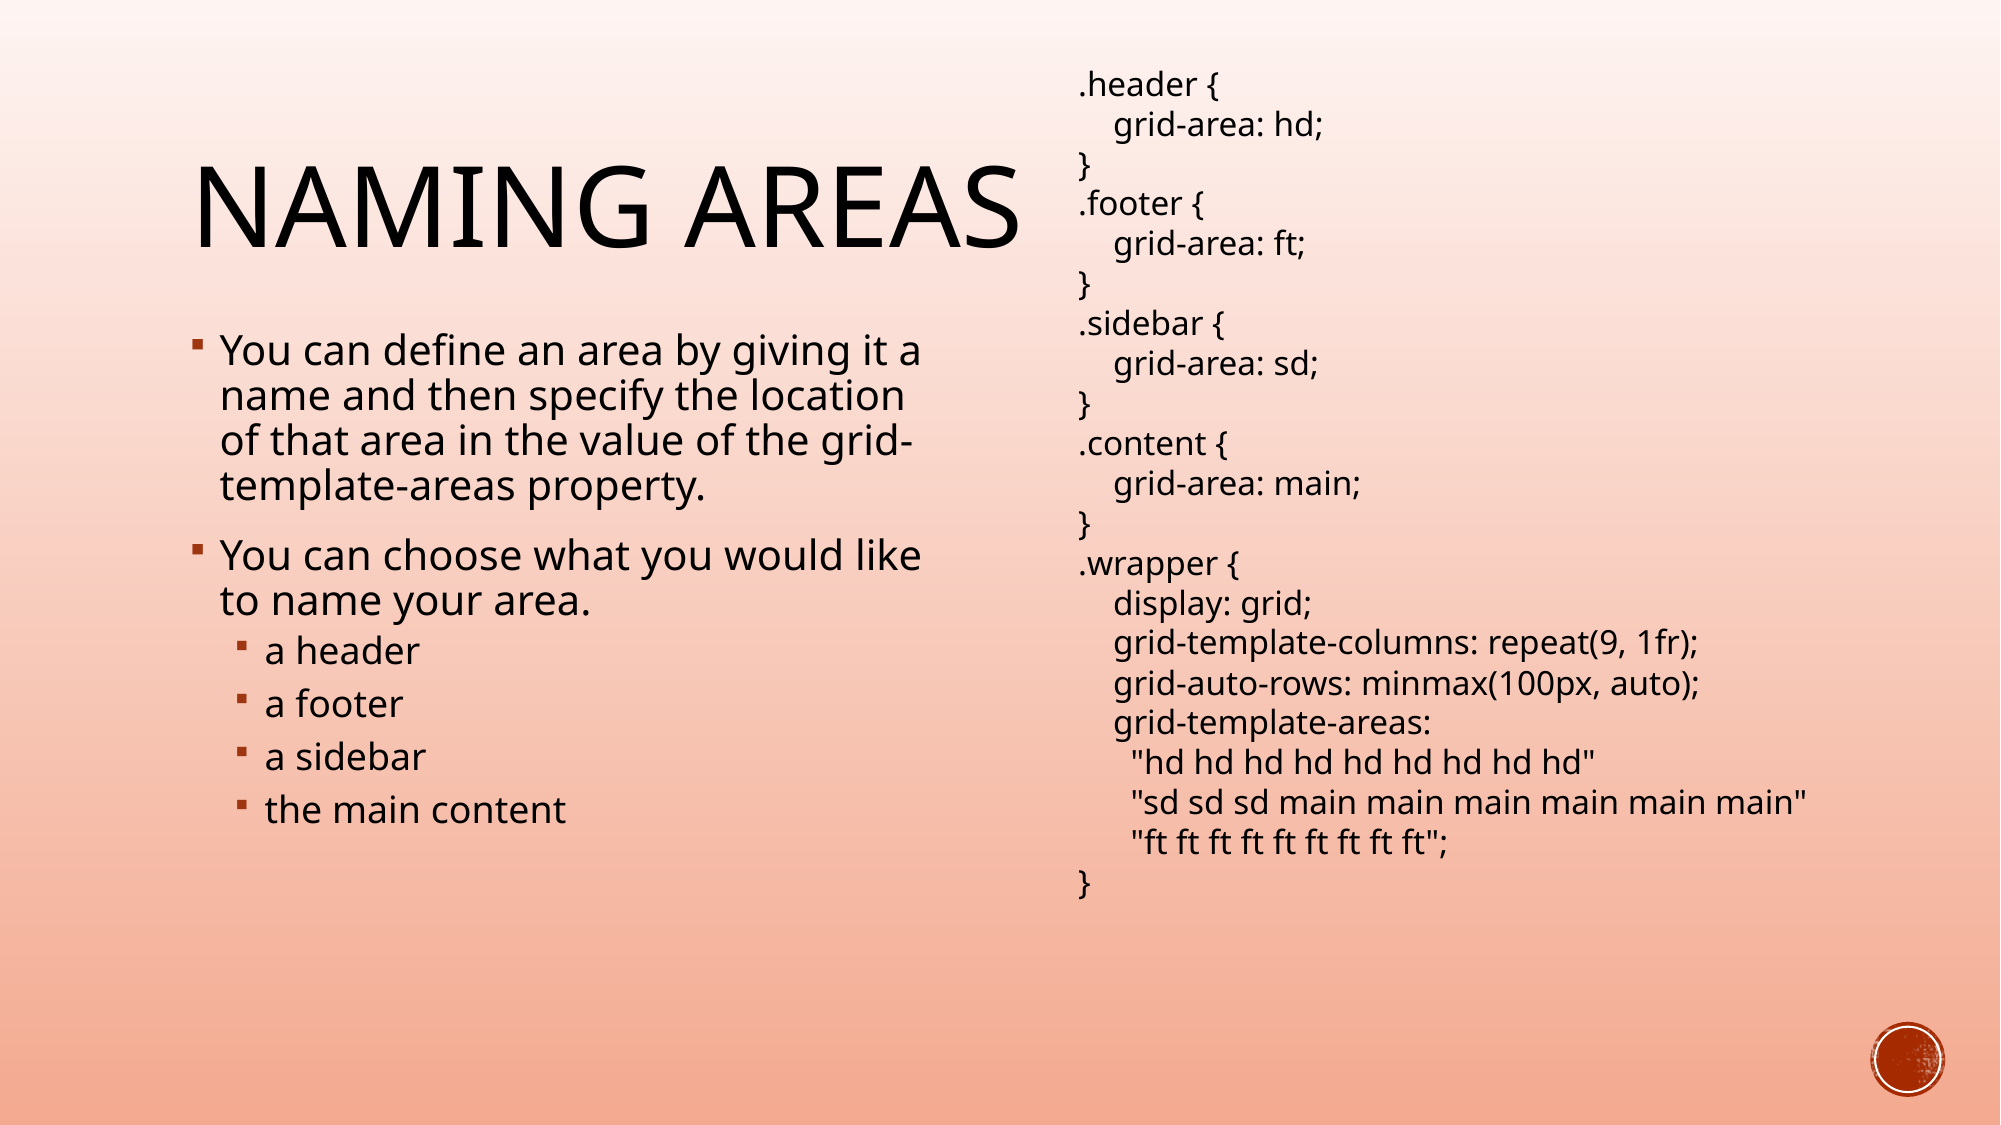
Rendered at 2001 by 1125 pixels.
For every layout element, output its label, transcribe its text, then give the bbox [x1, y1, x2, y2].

text_box .header { grid-area: hd; } .footer { grid-area: ft; } .sidebar { grid-area: sd; } .content { grid-area: main; } .wrapper { display: grid; grid-template-columns: repeat(9, 1fr); grid-auto-rows: minmax(100px, auto); grid-template-areas: "hd hd hd hd hd hd hd hd hd" "sd sd sd main main main main main main" "ft ft ft ft ft ft ft ft ft"; } [1063, 55, 1825, 949]
title Naming areas [175, 79, 1063, 344]
list You can define an area by giving it a name and then specify the location of that area in the value of the grid-template-areas property. You can choose what you would like to name your area. a header a footer a sidebar the main content [174, 321, 963, 986]
